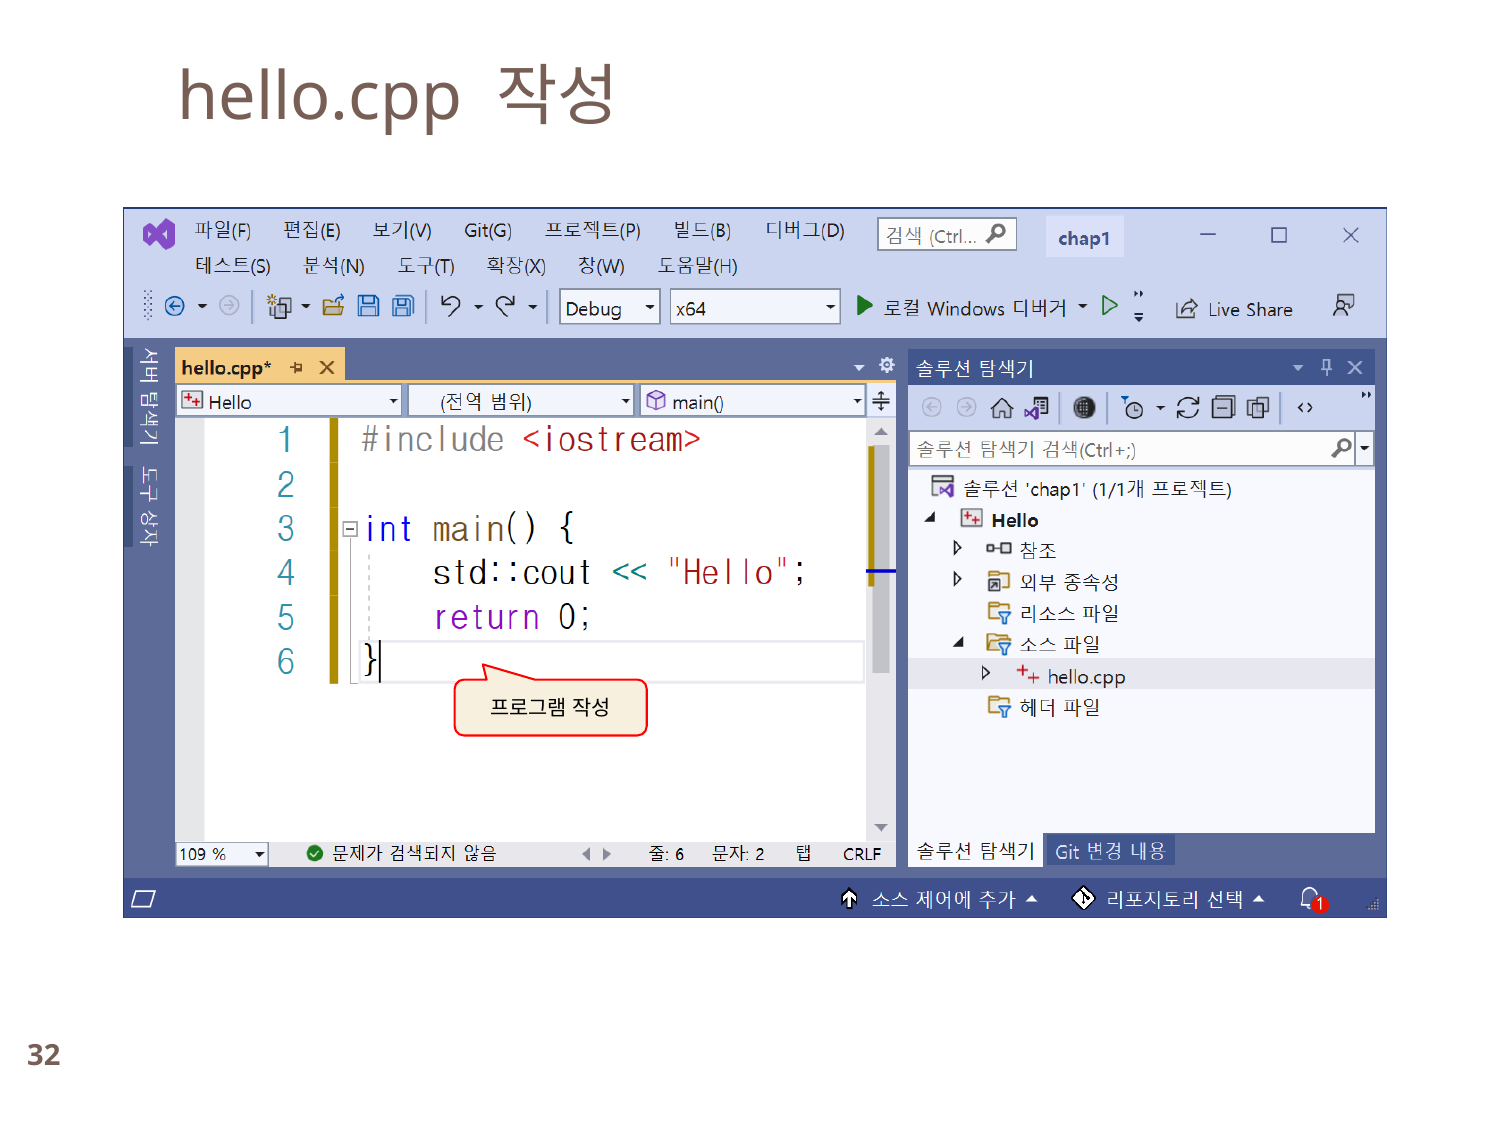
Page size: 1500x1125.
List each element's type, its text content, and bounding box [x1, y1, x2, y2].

title hello.cpp 작성 [162, 37, 1500, 149]
slide_number 32 [0, 1025, 88, 1088]
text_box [123, 206, 1387, 919]
